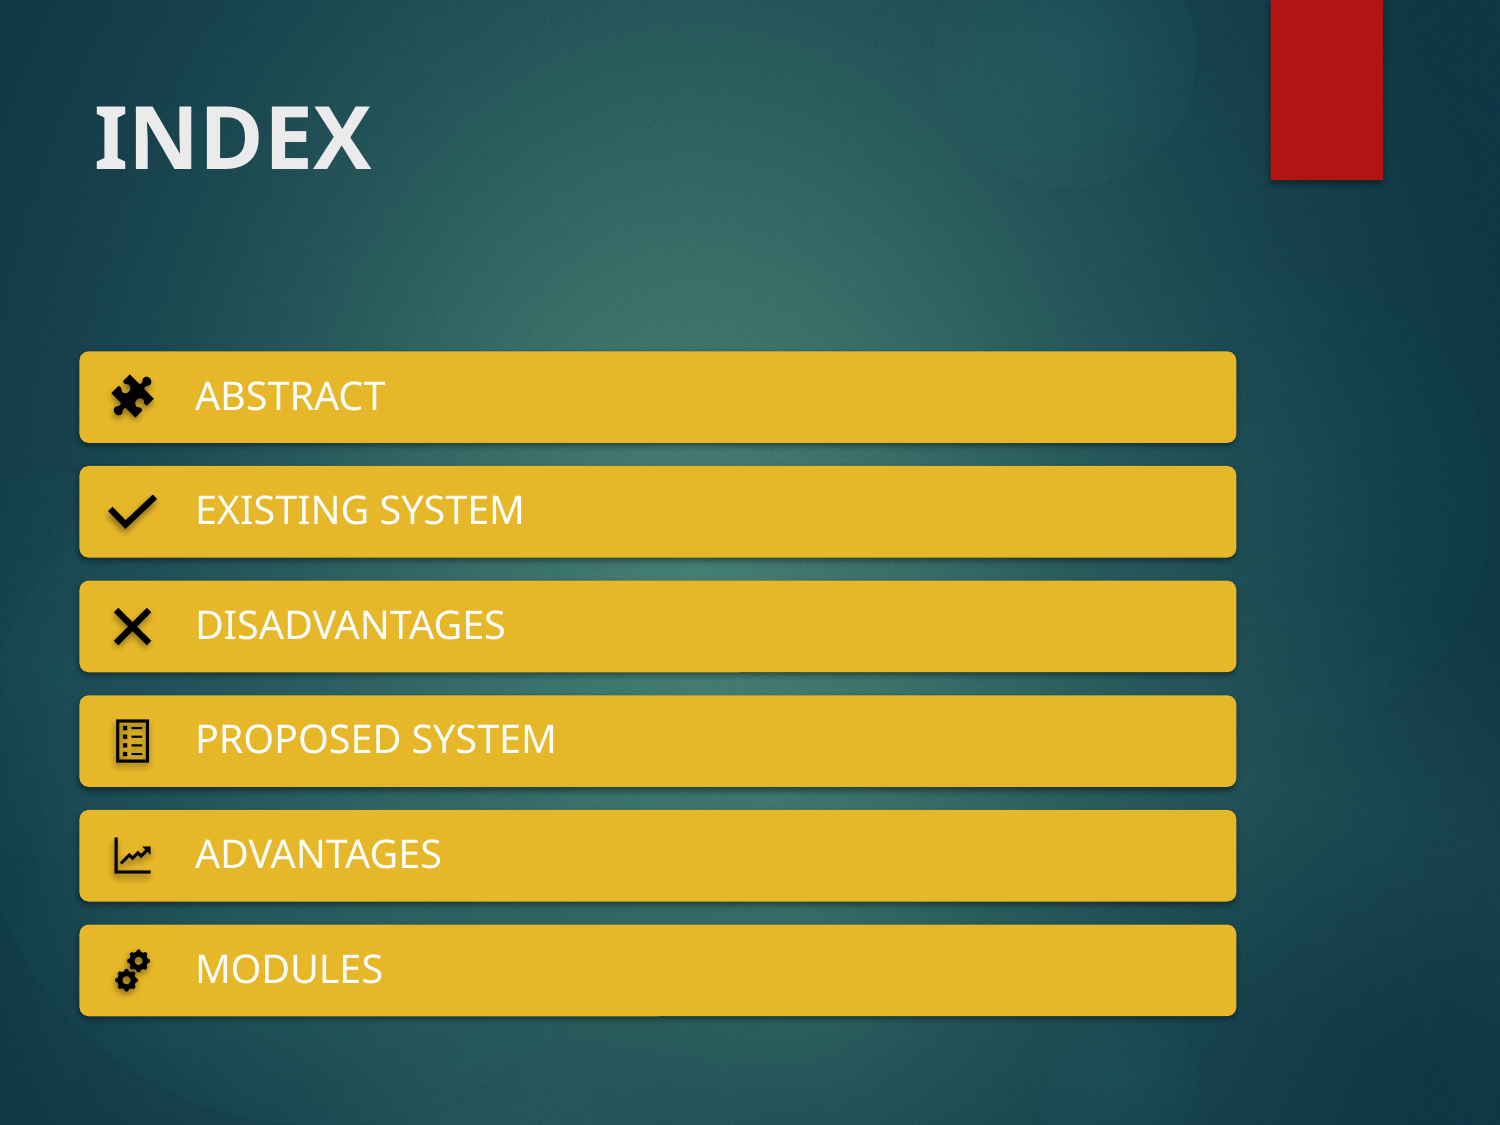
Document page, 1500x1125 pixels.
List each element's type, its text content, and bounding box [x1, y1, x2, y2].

title INDEX [79, 74, 1237, 304]
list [79, 350, 1237, 1017]
